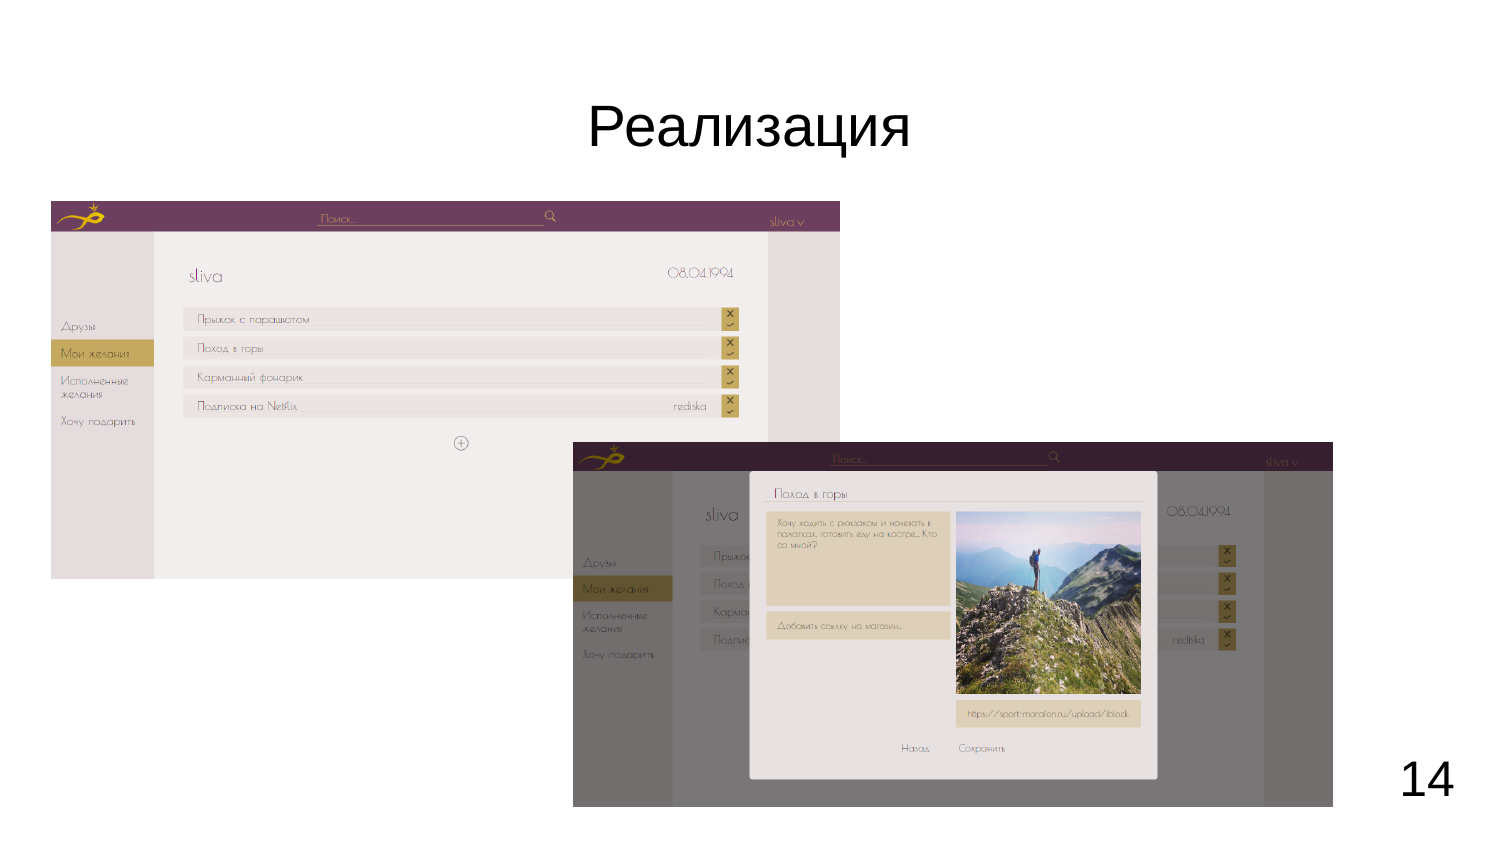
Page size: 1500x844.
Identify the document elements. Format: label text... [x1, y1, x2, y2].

title Реализация [51, 72, 1449, 167]
picture [50, 200, 1334, 807]
text_box 14 [1354, 731, 1500, 844]
